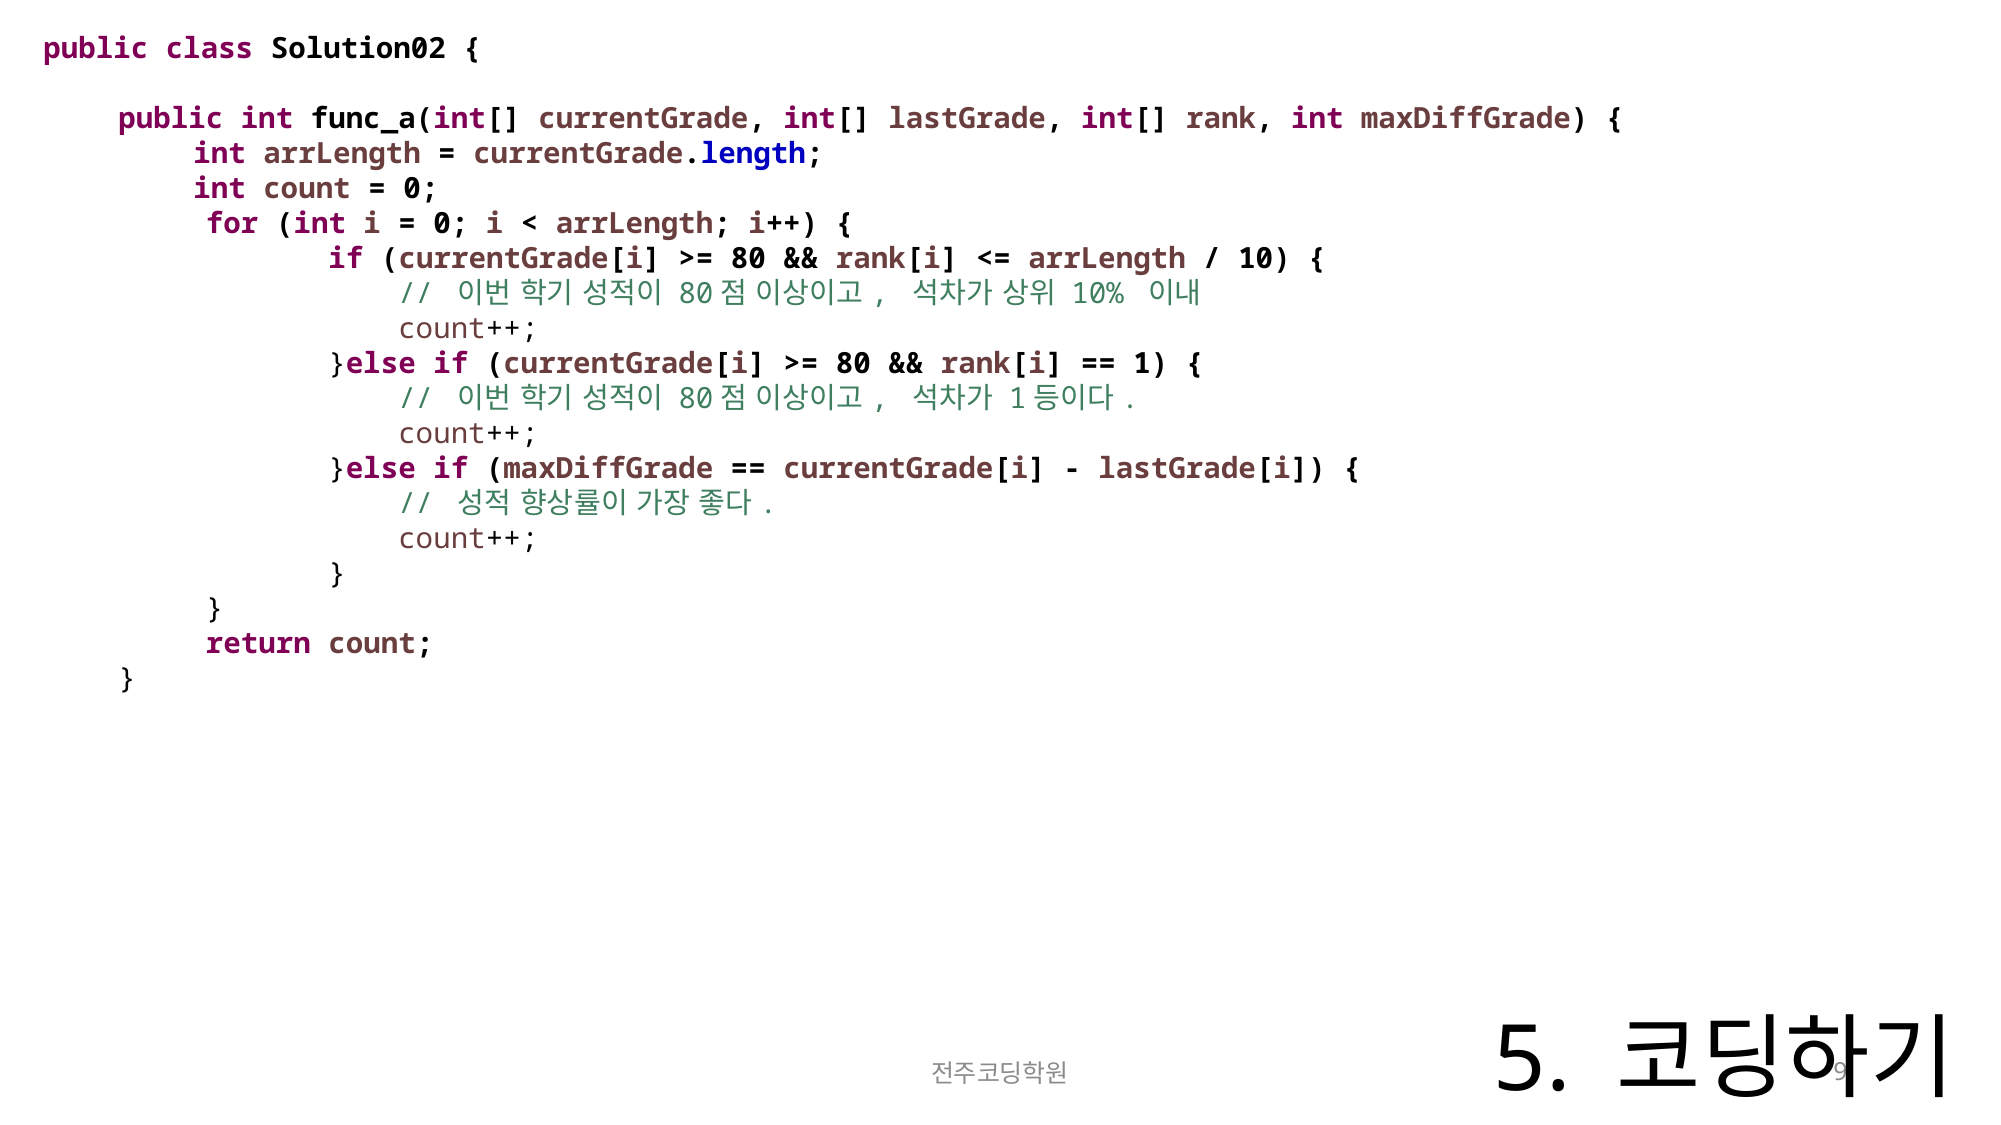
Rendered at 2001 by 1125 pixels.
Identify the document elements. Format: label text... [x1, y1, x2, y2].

text_box public class Solution02 { public int func_a(int[] currentGrade, int[] lastGrade, int[] rank, int maxDiffGrade) { int arrLength = currentGrade.length; int count = 0; for (int i = 0; i < arrLength; i++) { if (currentGrade[i] >= 80 && rank[i] <= arrLength / 10) { // 이번 학기 성적이 80점 이상이고, 석차가 상위 10% 이내 count++; }else if (currentGrade[i] >= 80 && rank[i] == 1) { // 이번 학기 성적이 80점 이상이고, 석차가 1등이다. count++; }else if (maxDiffGrade == currentGrade[i] - lastGrade[i]) { // 성적 향상률이 가장 좋다. count++; } } return count; } [28, 22, 1972, 772]
slide_number 9 [1412, 1042, 1863, 1103]
footer 전주코딩학원 [662, 1042, 1338, 1103]
title 5. 코딩하기 [1478, 952, 2000, 1125]
